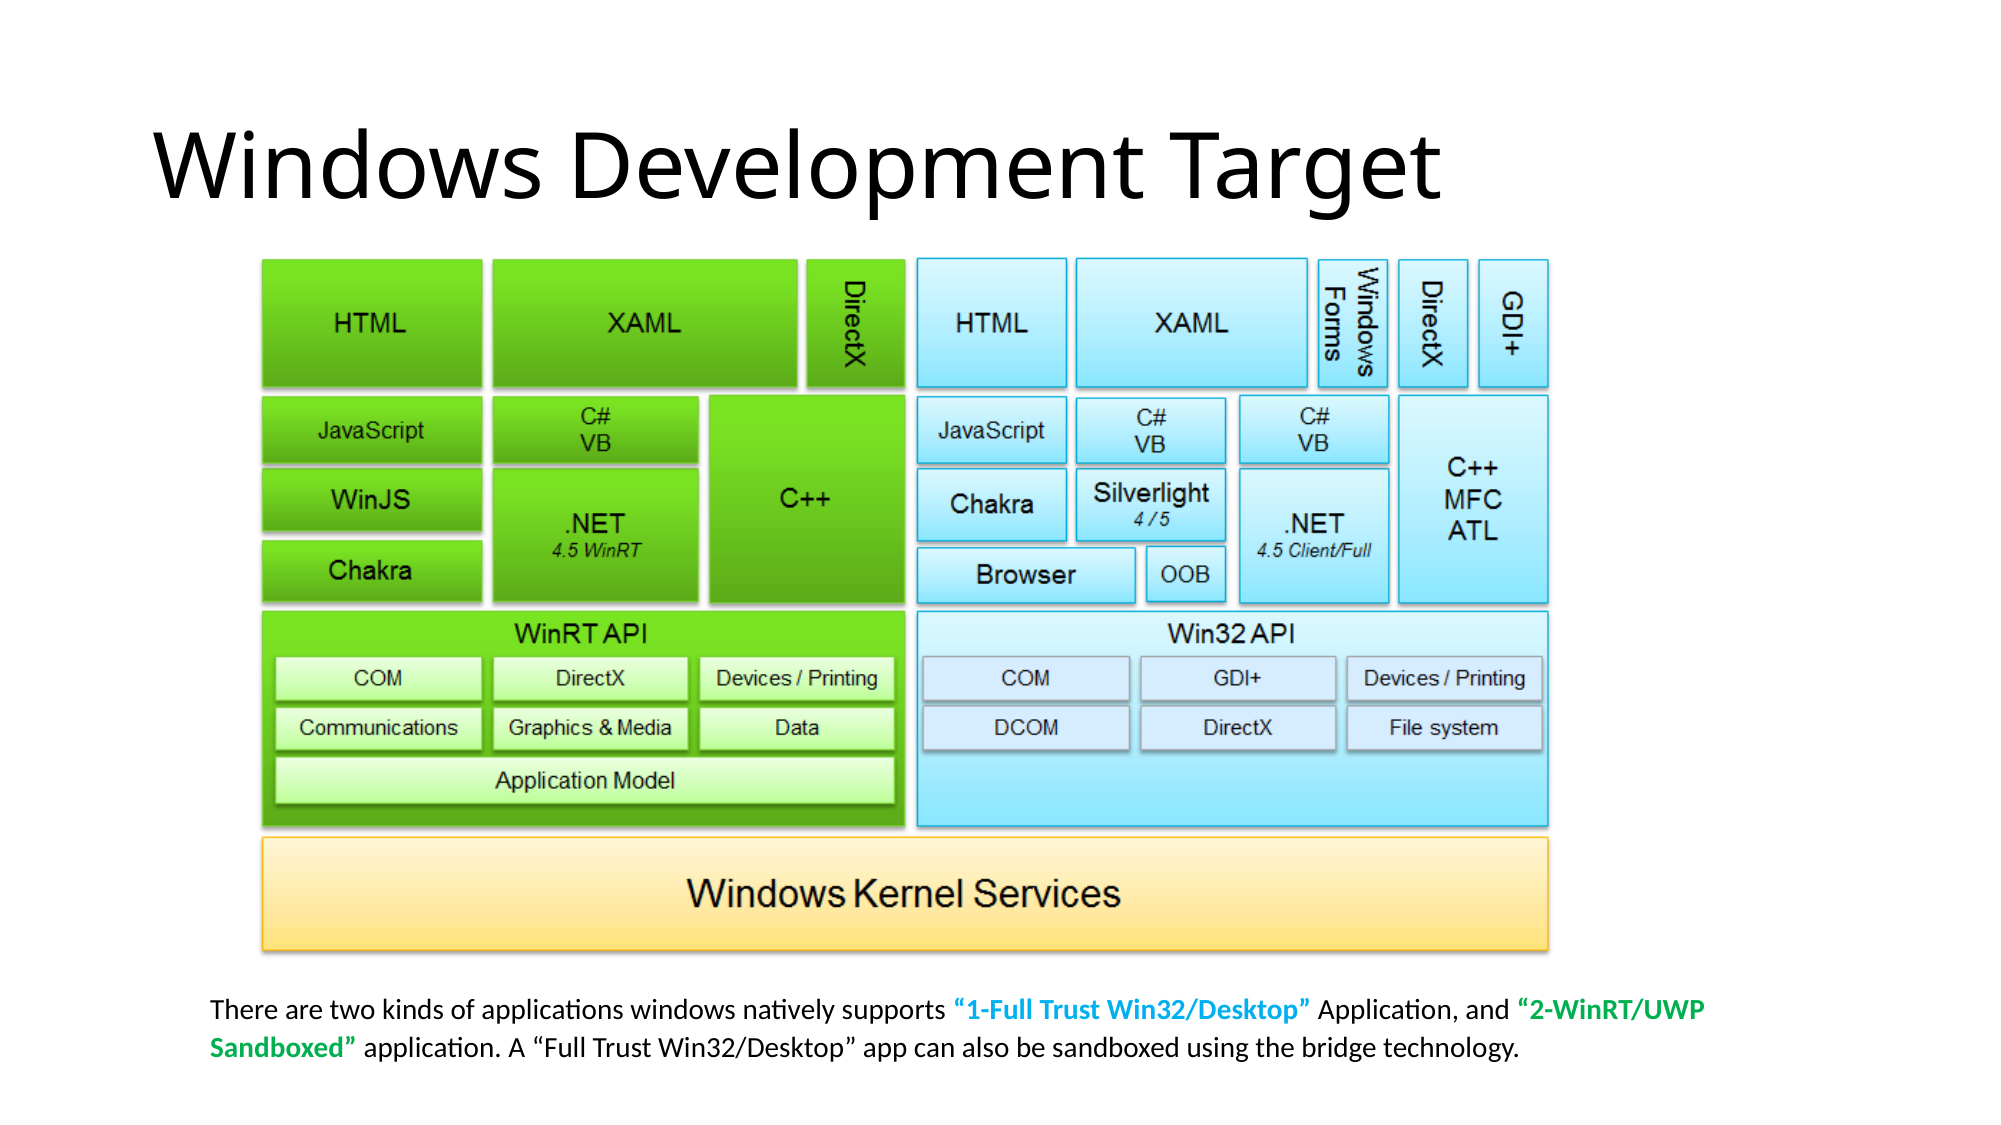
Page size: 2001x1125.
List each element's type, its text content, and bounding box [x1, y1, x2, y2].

title Windows Development Target [137, 59, 1863, 278]
text_box There are two kinds of applications windows natively supports “1-Full Trust Win32/Desktop” Application, and “2-WinRT/UWP Sandboxed” application. A “Full Trust Win32/Desktop” app can also be sandboxed using the bridge technology. [195, 980, 1760, 1071]
picture [255, 248, 1556, 961]
